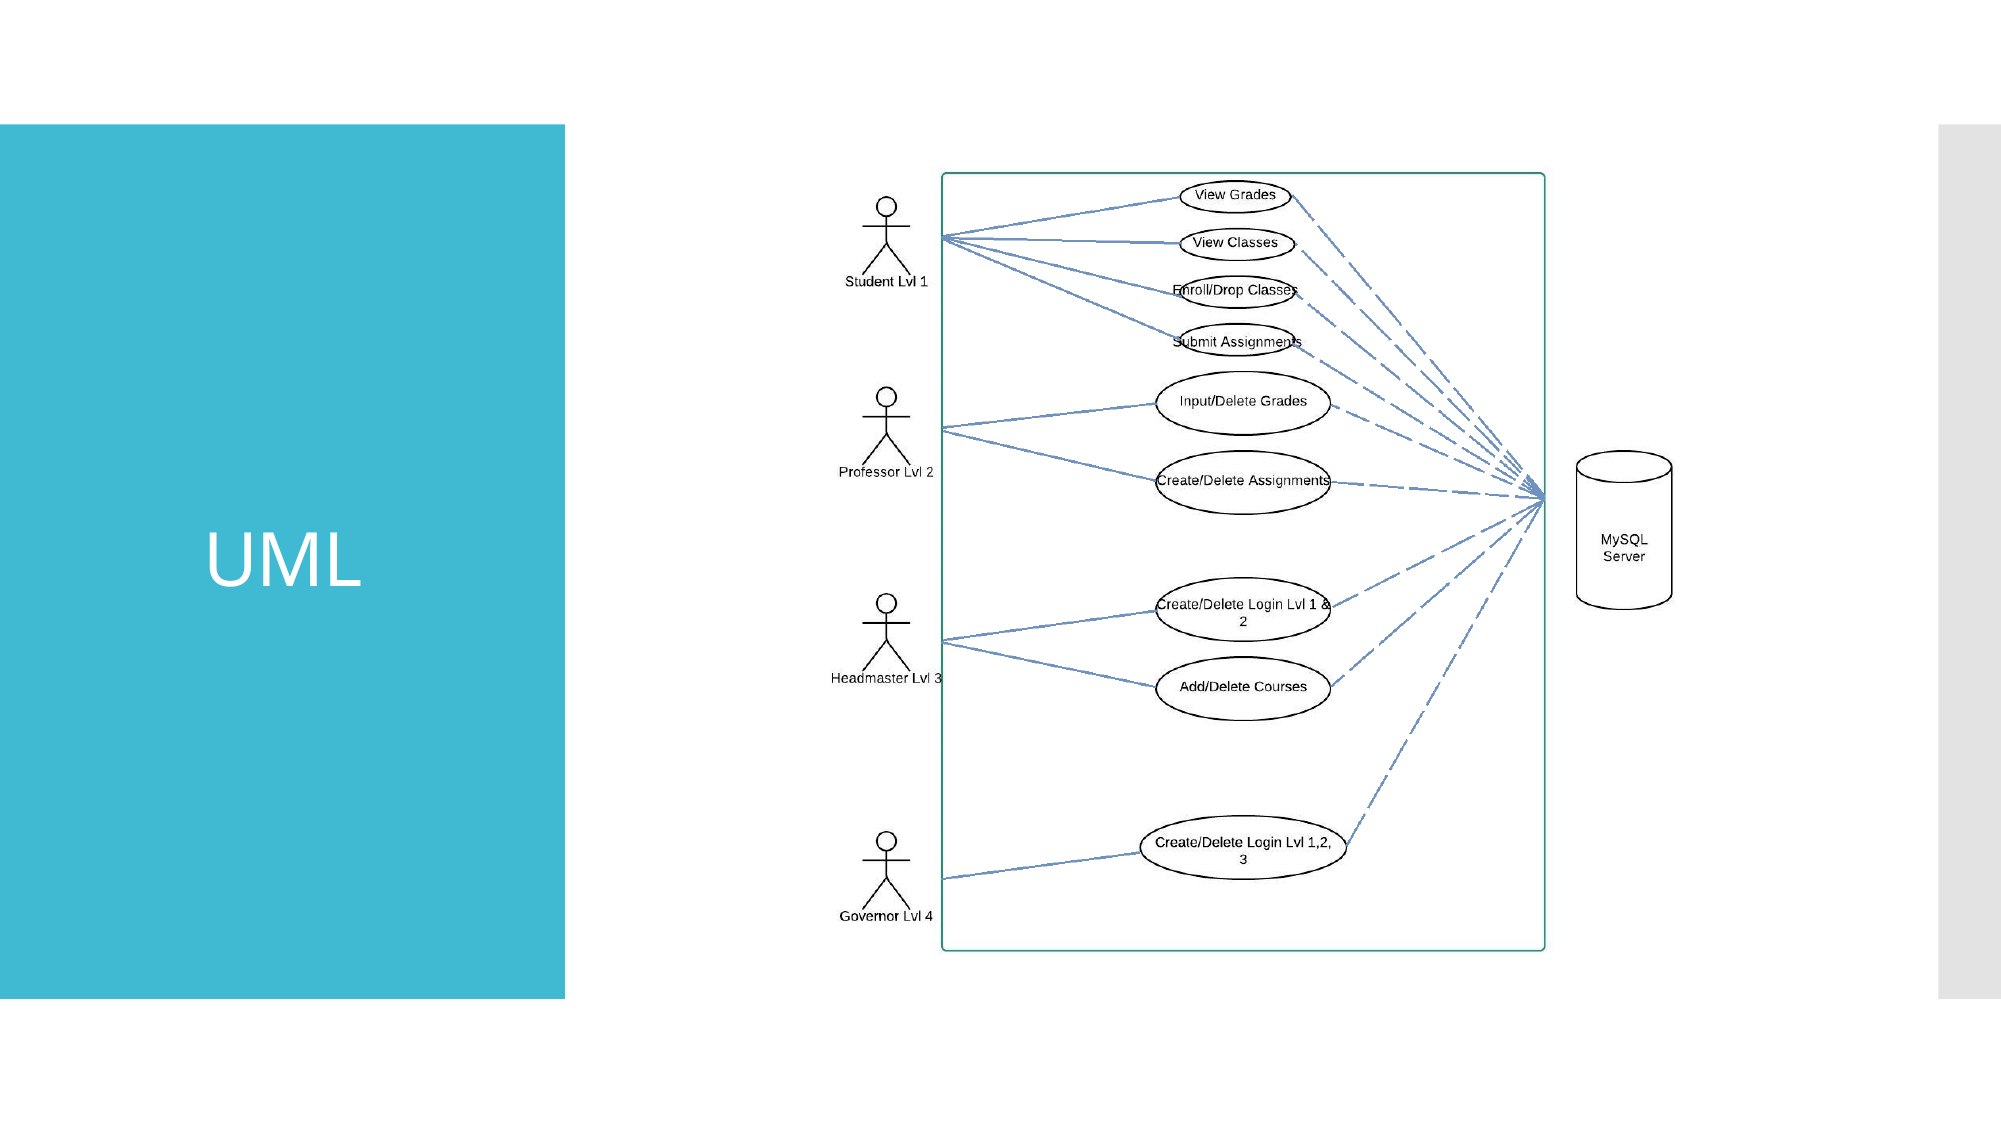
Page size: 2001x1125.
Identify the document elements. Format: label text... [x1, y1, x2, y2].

title UML [41, 184, 525, 940]
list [766, 141, 1703, 982]
